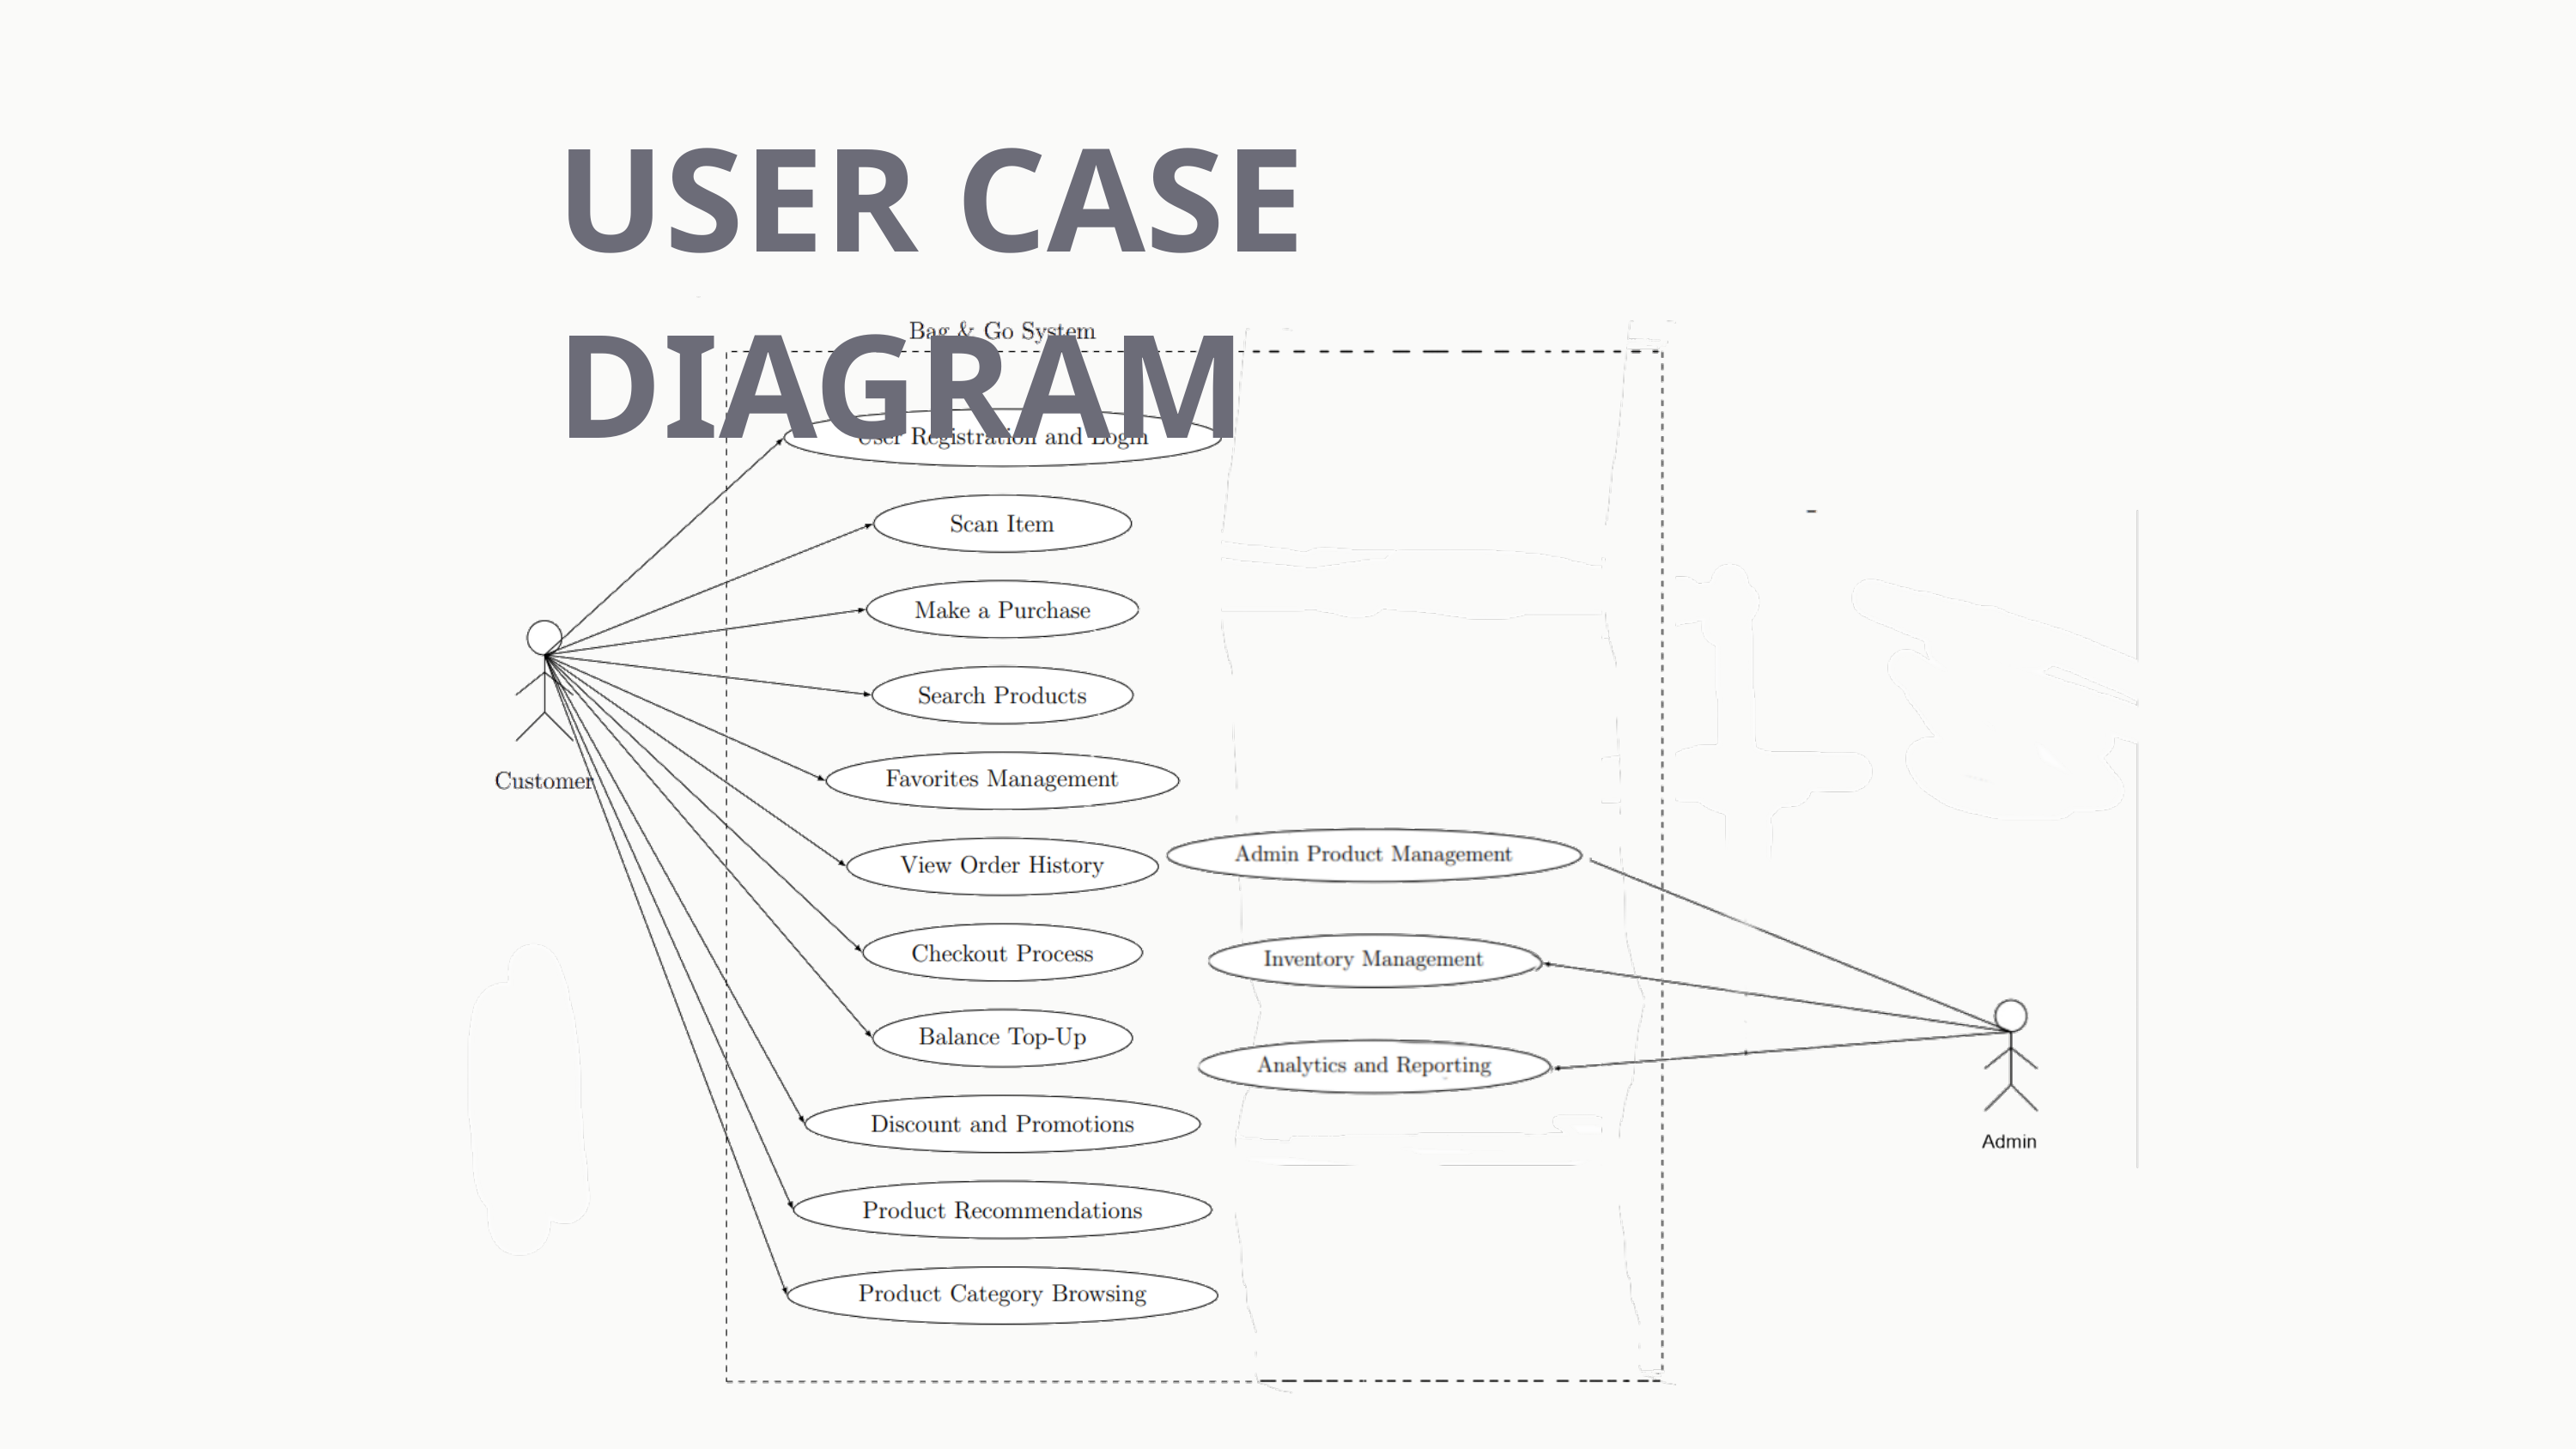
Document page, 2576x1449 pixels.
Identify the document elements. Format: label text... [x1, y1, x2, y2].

text_box [391, 296, 2185, 1400]
text_box USER CASE DIAGRAM [557, 94, 2013, 467]
